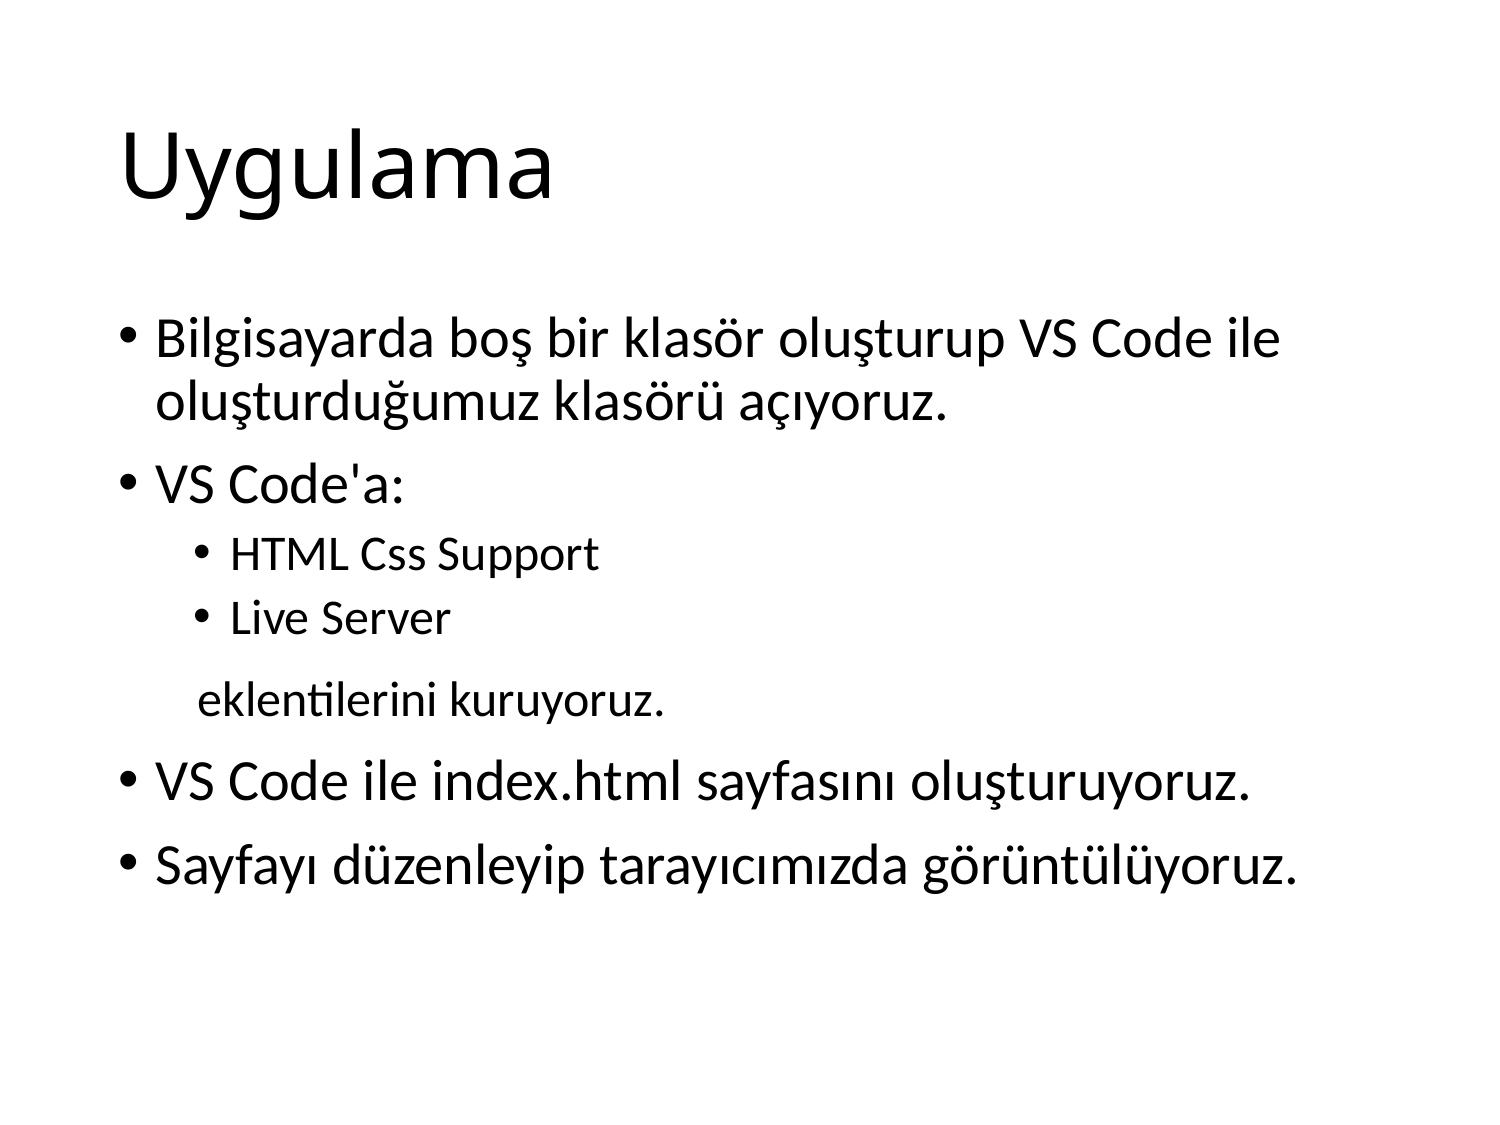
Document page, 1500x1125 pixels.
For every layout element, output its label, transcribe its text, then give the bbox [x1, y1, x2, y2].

title Uygulama [103, 59, 1397, 278]
list Bilgisayarda boş bir klasör oluşturup VS Code ile oluşturduğumuz klasörü açıyoruz. VS Code'a: HTML Css Support Live Server eklentilerini kuruyoruz. VS Code ile index.html sayfasını oluşturuyoruz. Sayfayı düzenleyip tarayıcımızda görüntülüyoruz. [103, 299, 1397, 1014]
